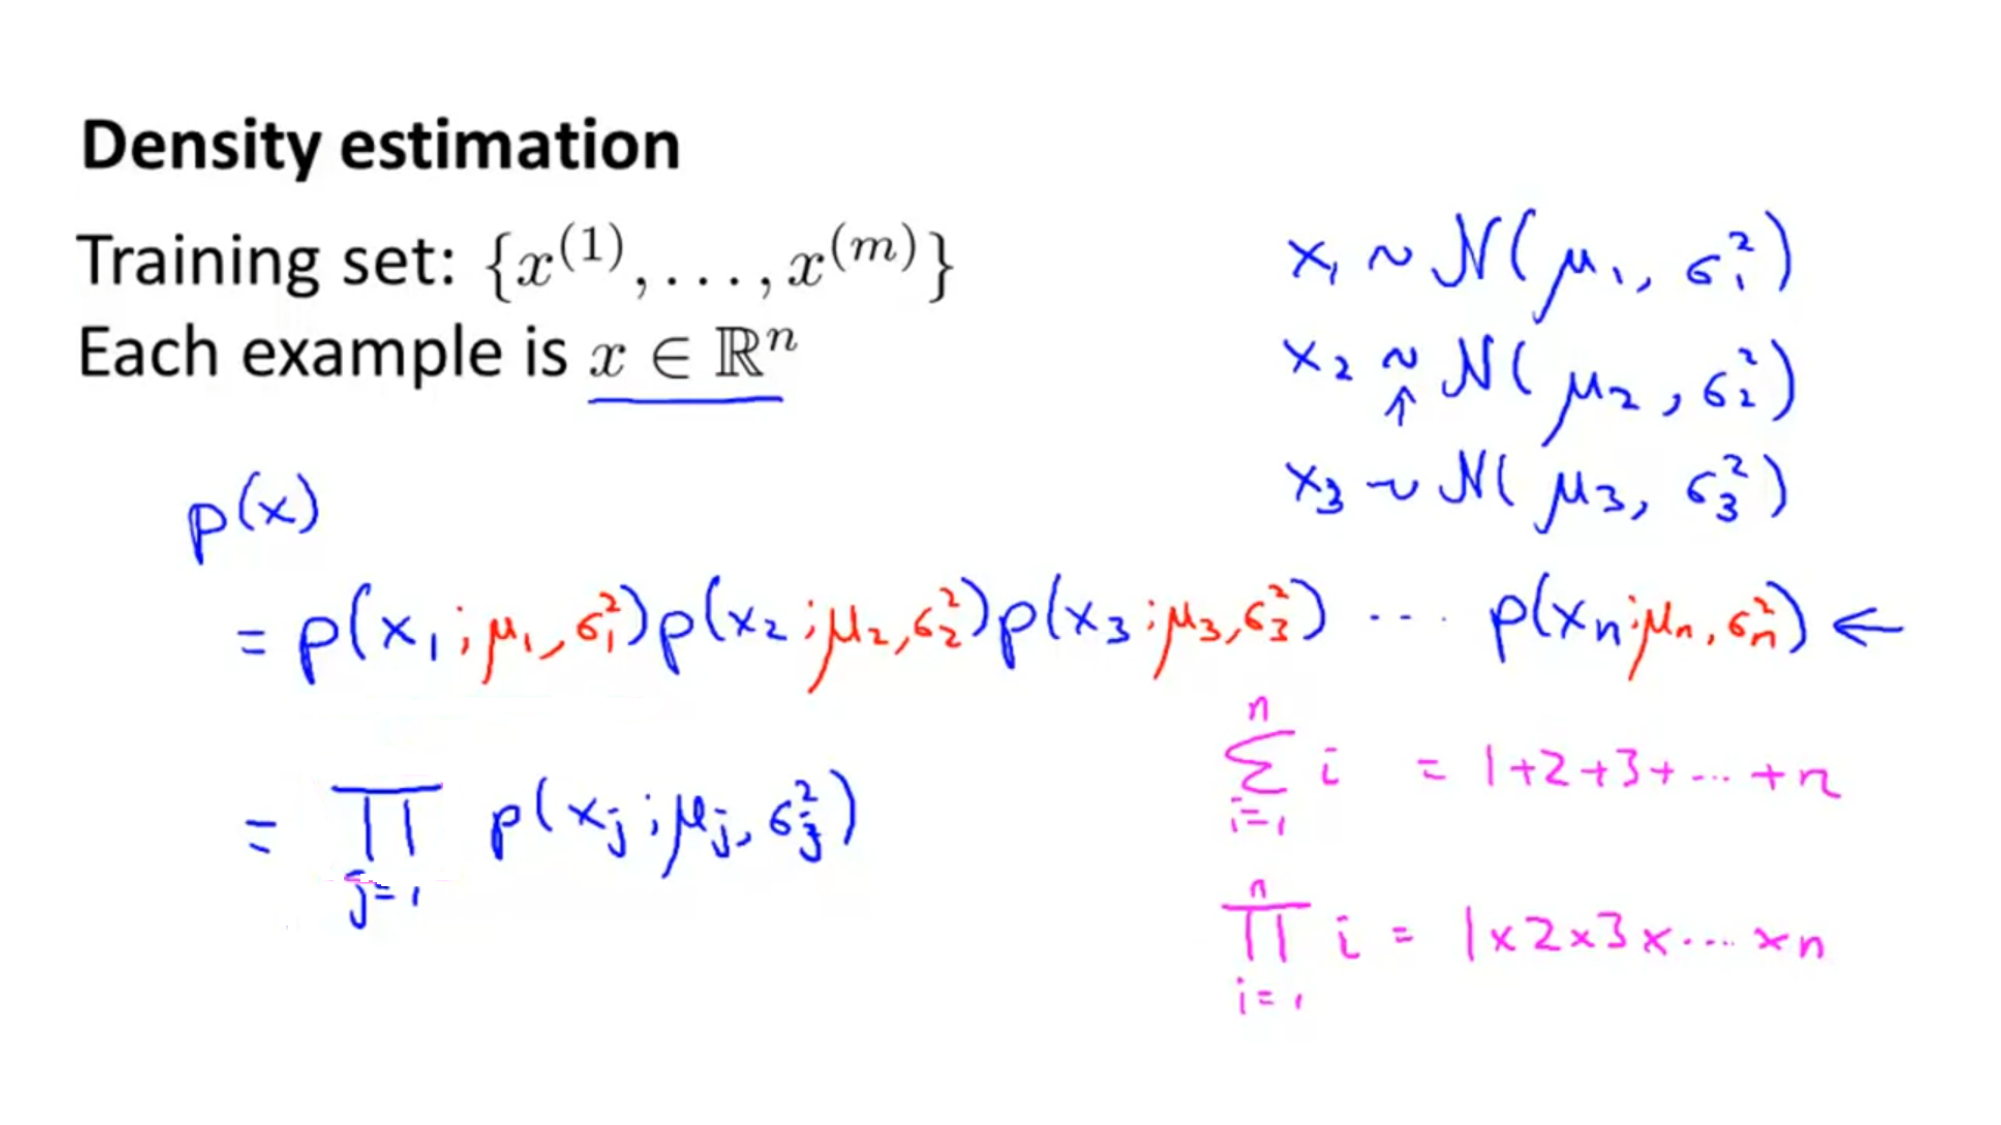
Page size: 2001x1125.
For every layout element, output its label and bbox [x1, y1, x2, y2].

picture [73, 61, 1927, 1064]
